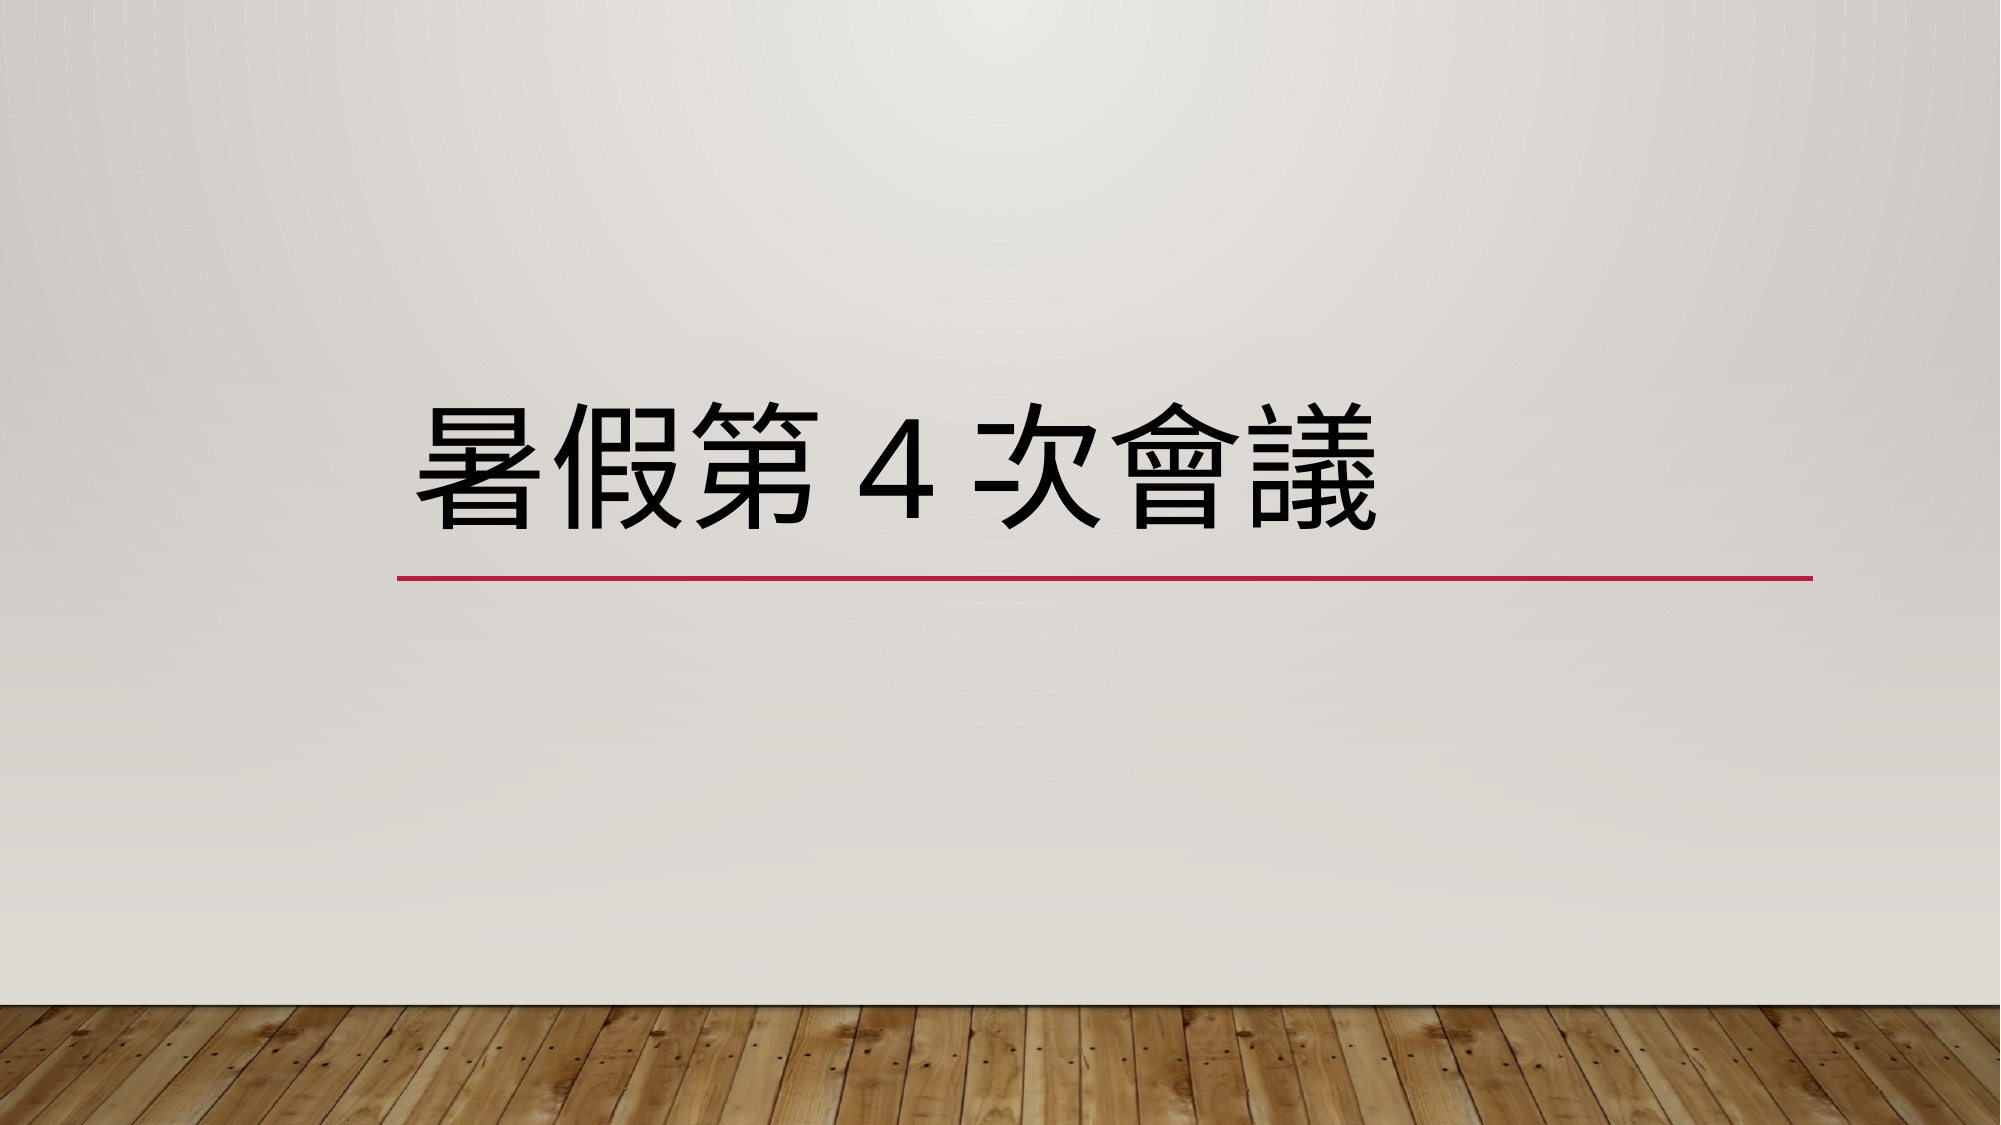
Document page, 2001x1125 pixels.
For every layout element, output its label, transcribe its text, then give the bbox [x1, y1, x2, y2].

picture [0, 1005, 2000, 1125]
title 暑假第4次會議 [396, 131, 1814, 549]
